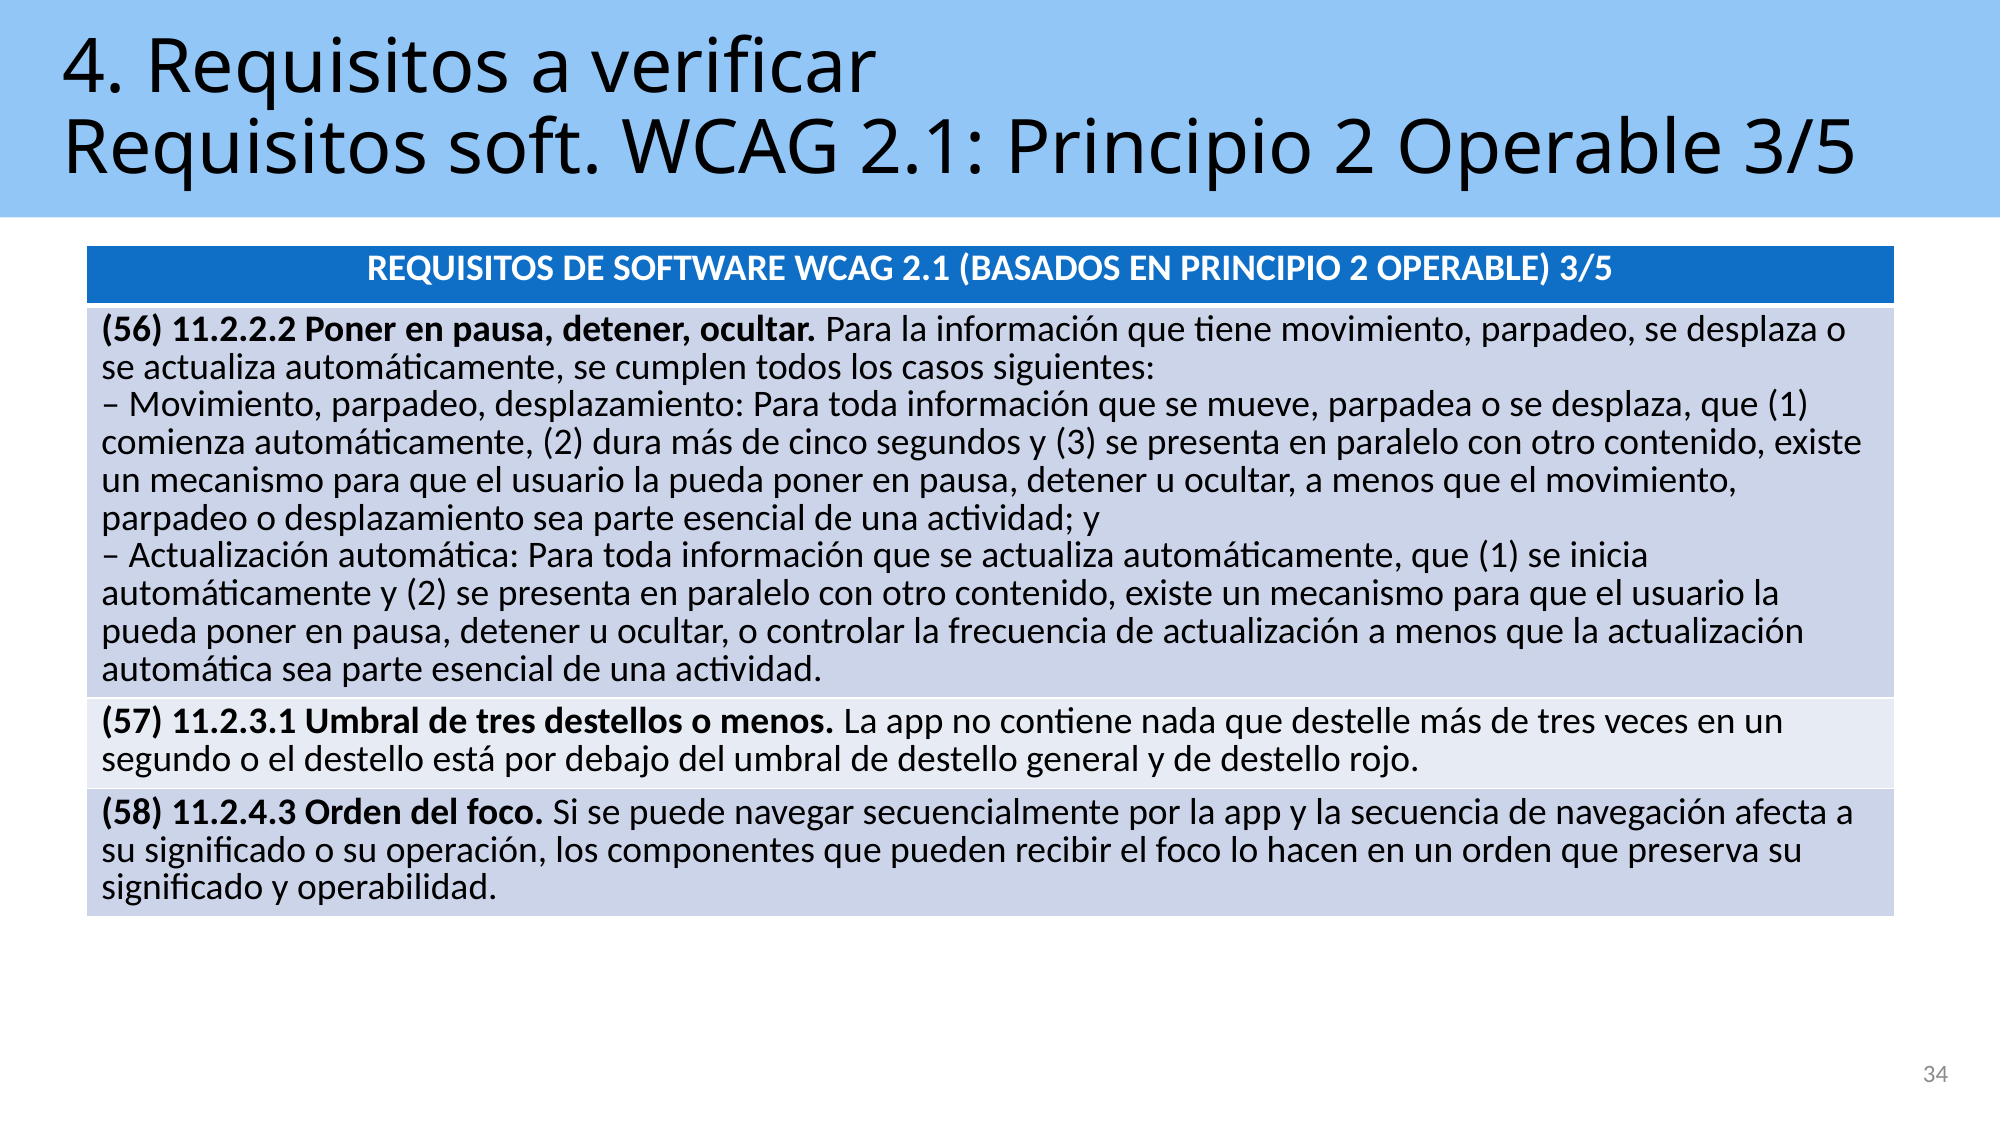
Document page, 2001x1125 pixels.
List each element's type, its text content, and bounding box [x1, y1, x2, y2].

table_cell (58) 11.2.4.3 Orden del foco. Si se puede navegar secuencialmente por la app y la secuencia de navegación afecta a su significado o su operación, los componentes que pueden recibir el foco lo hacen en un orden que preserva su significado y operabilidad. [87, 789, 1894, 916]
table_cell (56) 11.2.2.2 Poner en pausa, detener, ocultar. Para la información que tiene movimiento, parpadeo, se desplaza o se actualiza automáticamente, se cumplen todos los casos siguientes: – Movimiento, parpadeo, desplazamiento: Para toda información que se mueve, parpadea o se desplaza, que (1) comienza automáticamente, (2) dura más de cinco segundos y (3) se presenta en paralelo con otro contenido, existe un mecanismo para que el usuario la pueda poner en pausa, detener u ocultar, a menos que el movimiento, parpadeo o desplazamiento sea parte esencial de una actividad; y – Actualización automática: Para toda información que se actualiza automáticamente, que (1) se inicia automáticamente y (2) se presenta en paralelo con otro contenido, existe un mecanismo para que el usuario la pueda poner en pausa, detener u ocultar, o controlar la frecuencia de actualización a menos que la actualización automática sea parte esencial de una actividad. [87, 308, 1894, 697]
slide_number 34 [1513, 1042, 1964, 1103]
table_cell (57) 11.2.3.1 Umbral de tres destellos o menos. La app no contiene nada que destelle más de tres veces en un segundo o el destello está por debajo del umbral de destello general y de destello rojo. [87, 699, 1894, 788]
table_header REQUISITOS DE SOFTWARE WCAG 2.1 (BASADOS EN PRINCIPIO 2 OPERABLE) 3/5 [87, 246, 1894, 303]
title 4. Requisitos a verificar Requisitos soft. WCAG 2.1: Principio 2 Operable 3/5 [0, 0, 2000, 218]
